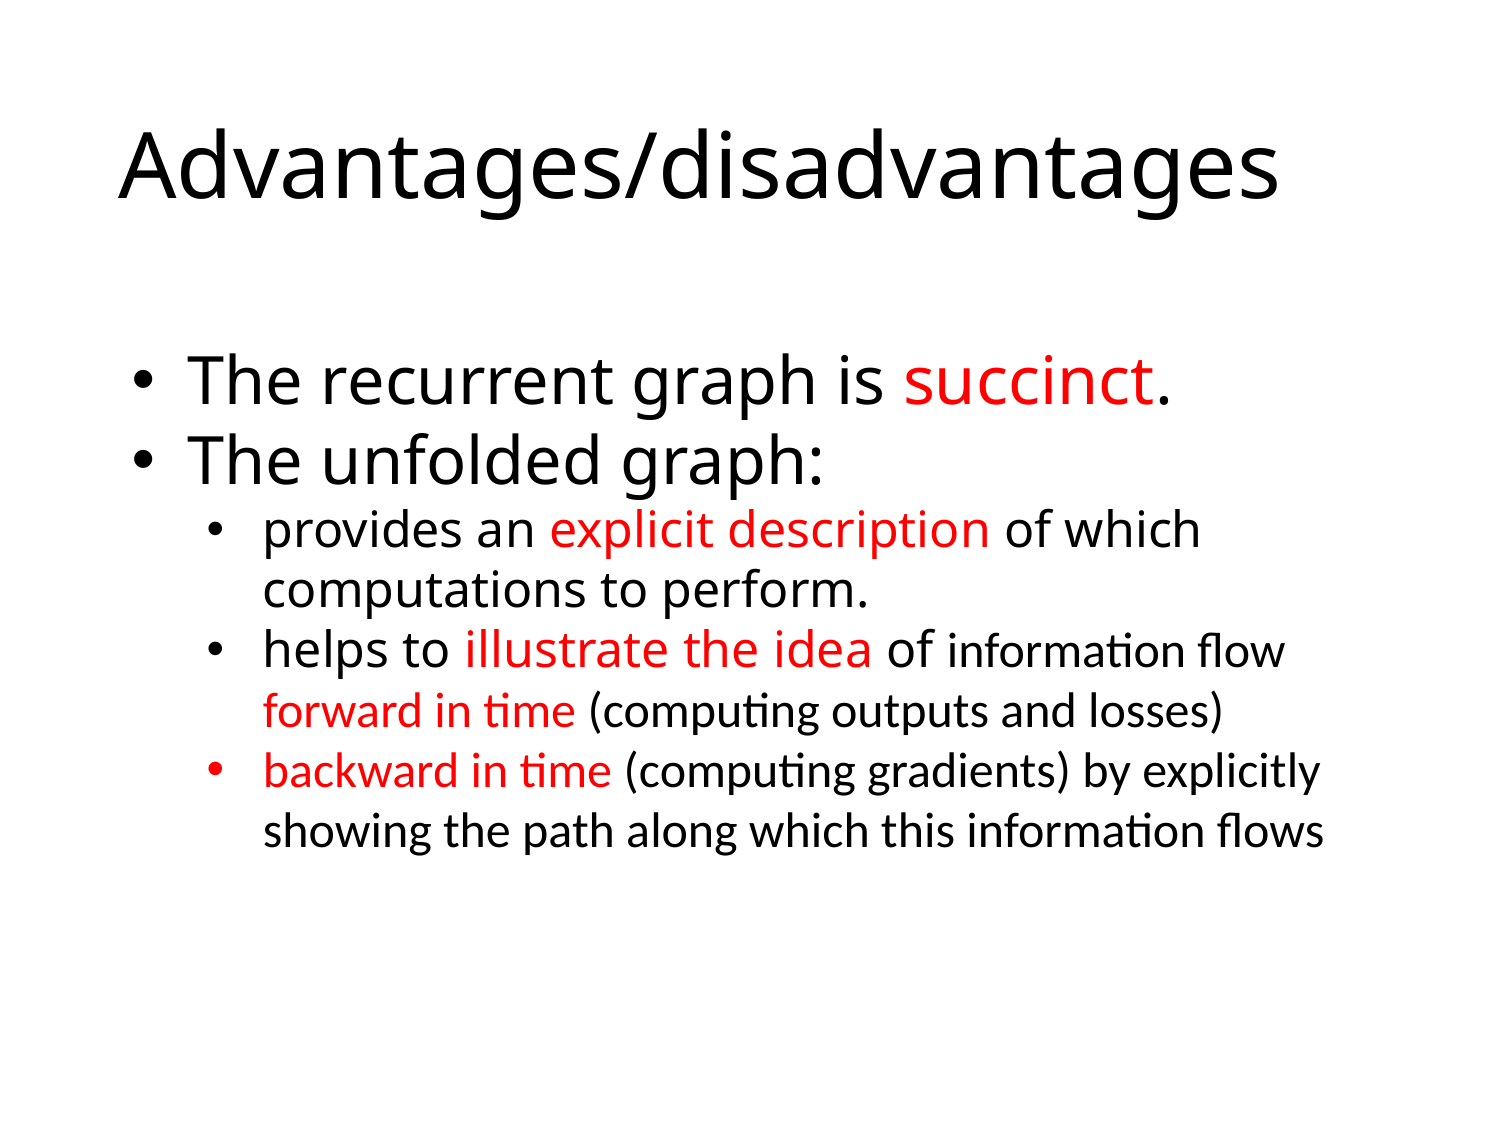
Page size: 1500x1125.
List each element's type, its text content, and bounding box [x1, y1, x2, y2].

title Advantages/disadvantages [103, 59, 1397, 278]
text_box The recurrent graph is succinct. The unfolded graph: provides an explicit description of which computations to perform. helps to illustrate the idea of information flow forward in time (computing outputs and losses) backward in time (computing gradients) by explicitly showing the path along which this information flows [116, 330, 1425, 866]
